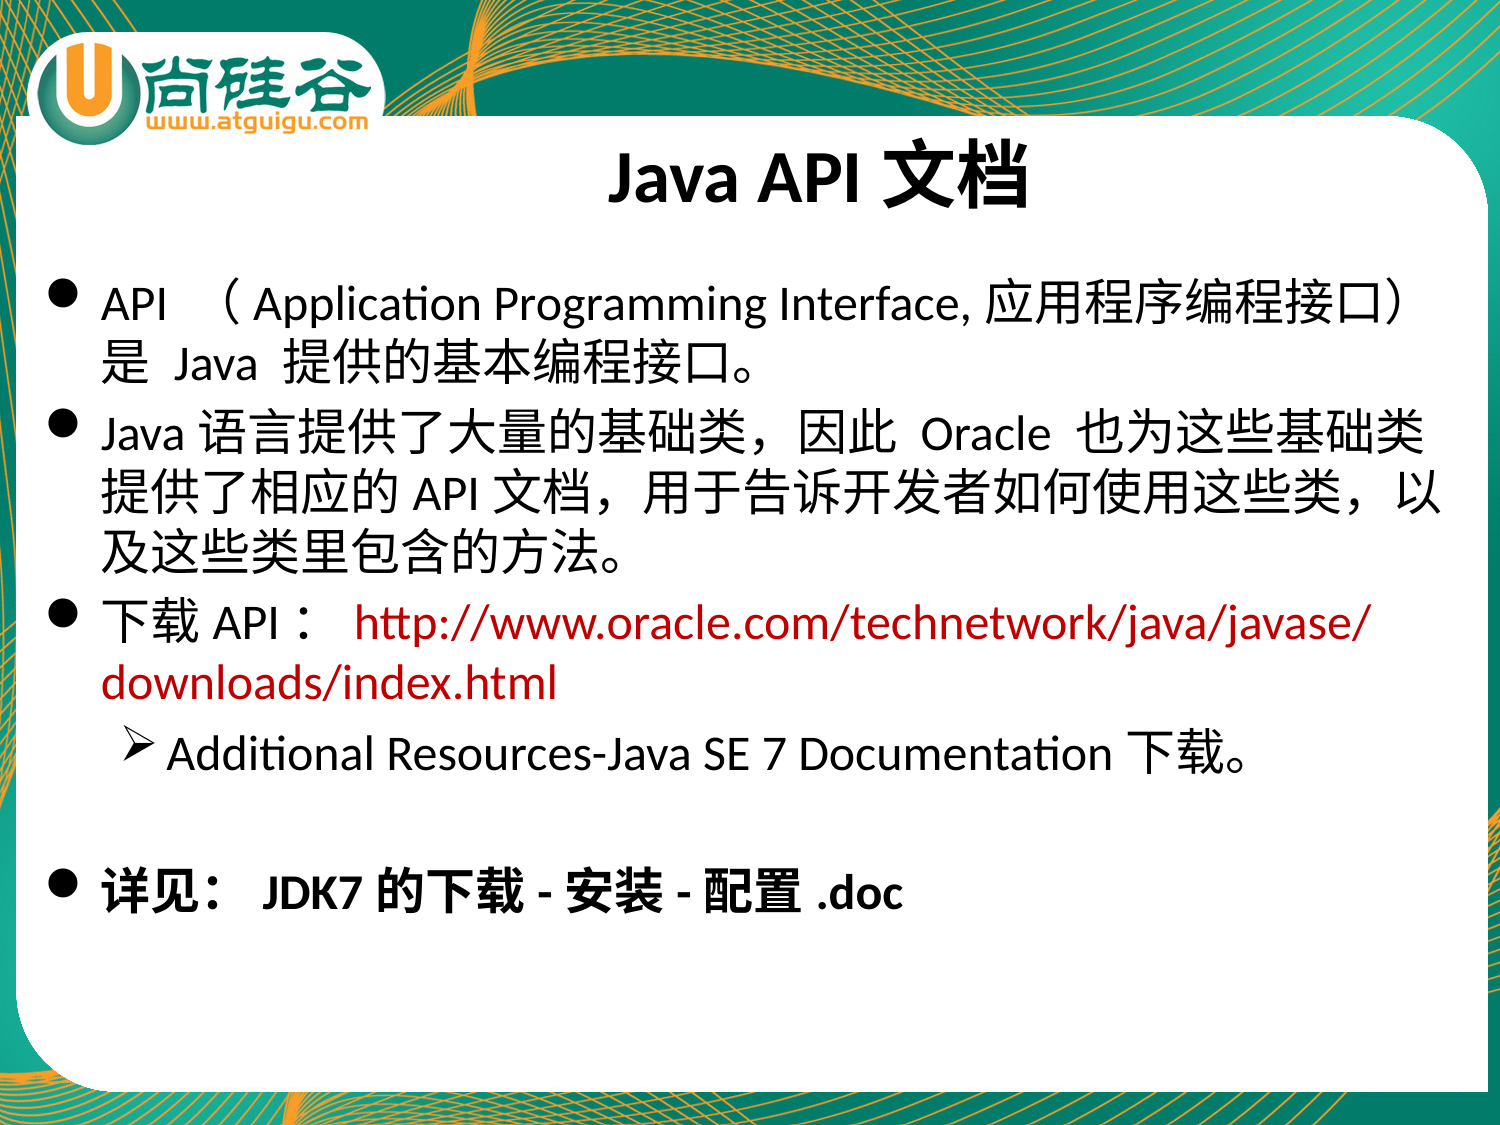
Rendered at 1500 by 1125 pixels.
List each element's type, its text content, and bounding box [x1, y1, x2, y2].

list API （Application Programming Interface,应用程序编程接口）是 Java 提供的基本编程接口。 Java语言提供了大量的基础类，因此 Oracle 也为这些基础类提供了相应的API文档，用于告诉开发者如何使用这些类，以及这些类里包含的方法。 下载API：http://www.oracle.com/technetwork/java/javase/downloads/index.html Additional Resources-Java SE 7 Documentation下载。 详见：JDK7的下载-安装-配置.doc [29, 262, 1483, 917]
title Java API文档 [407, 113, 1216, 232]
picture [0, 0, 1500, 1125]
